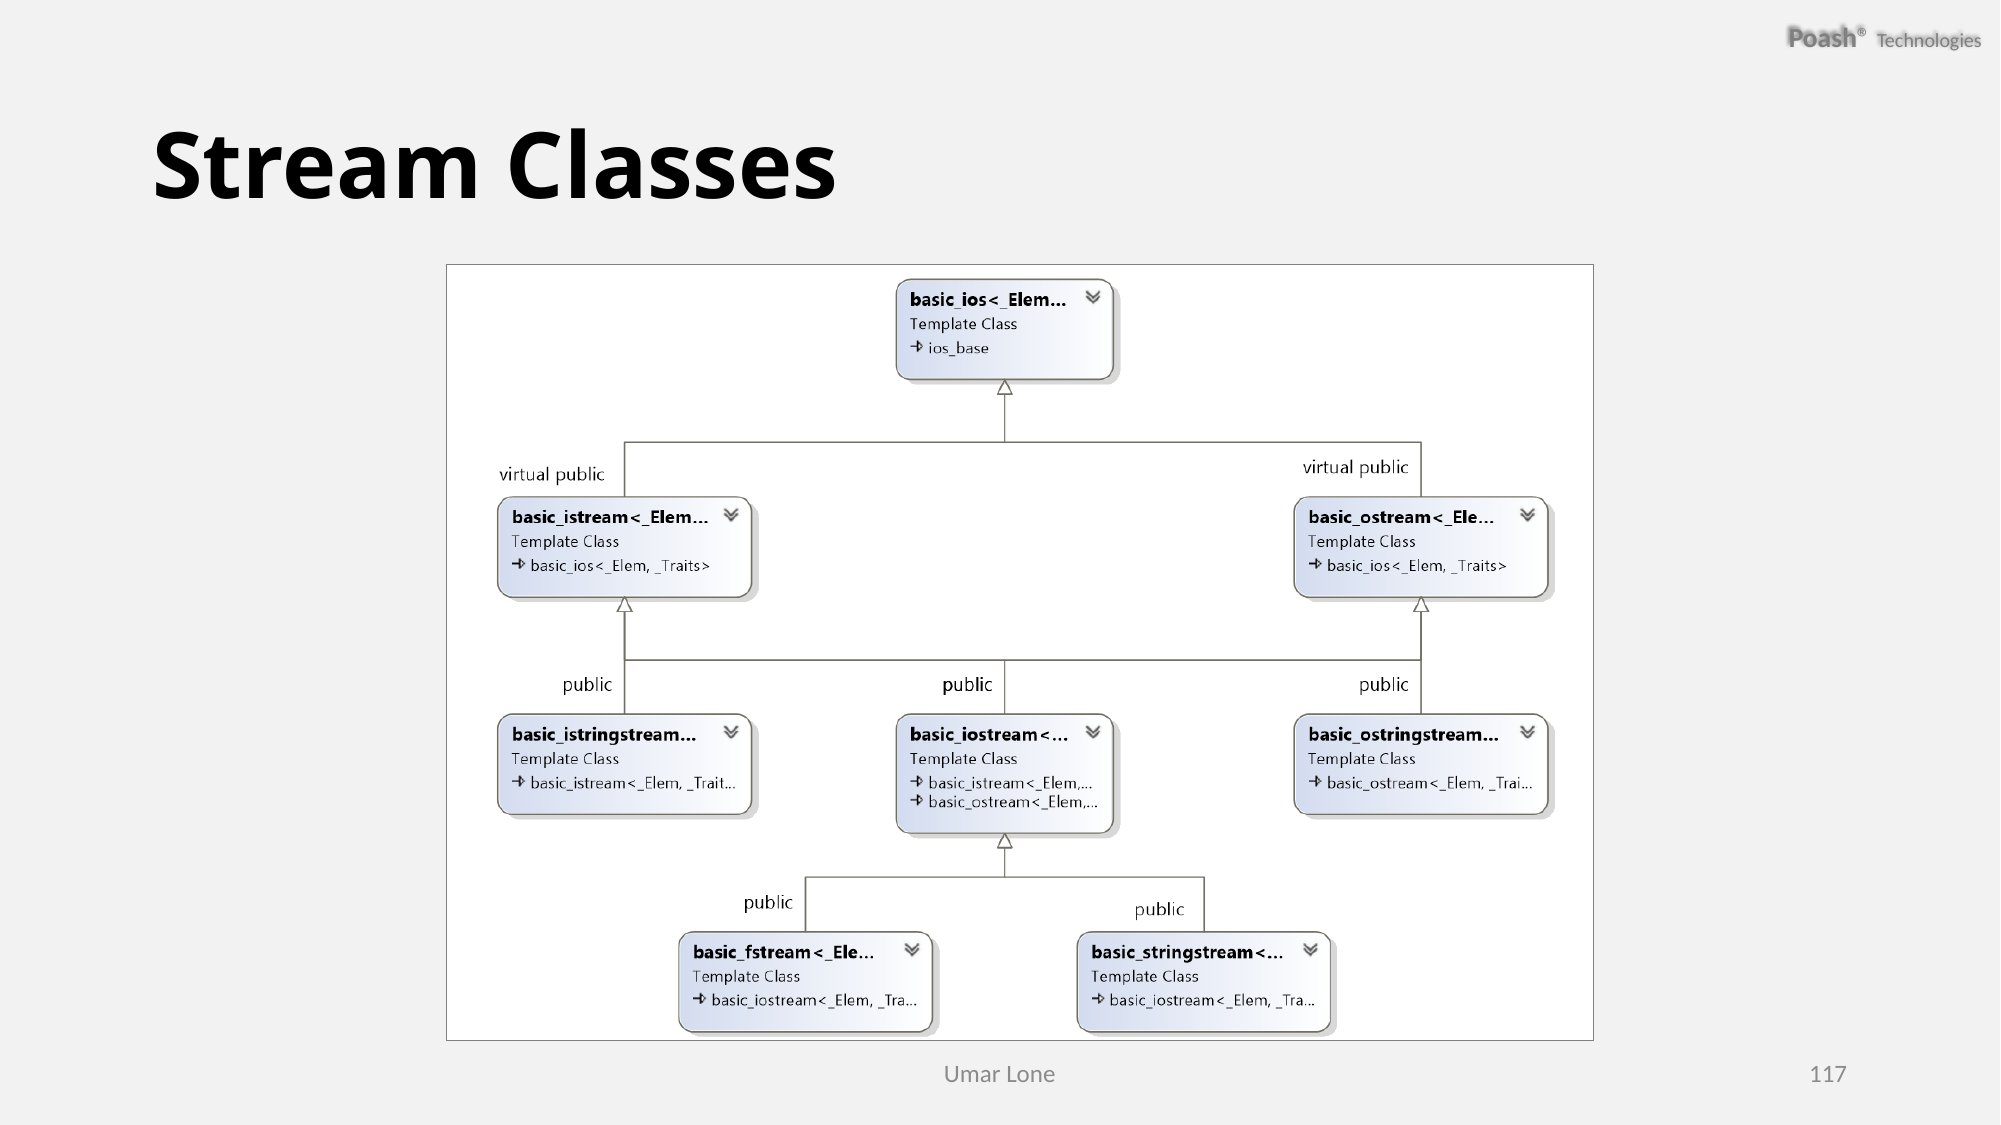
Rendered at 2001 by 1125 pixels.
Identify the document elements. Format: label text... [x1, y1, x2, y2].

slide_number 117 [1412, 1042, 1863, 1103]
picture [446, 264, 1594, 1041]
footer Umar Lone [662, 1042, 1338, 1103]
title Stream Classes [137, 59, 1863, 278]
